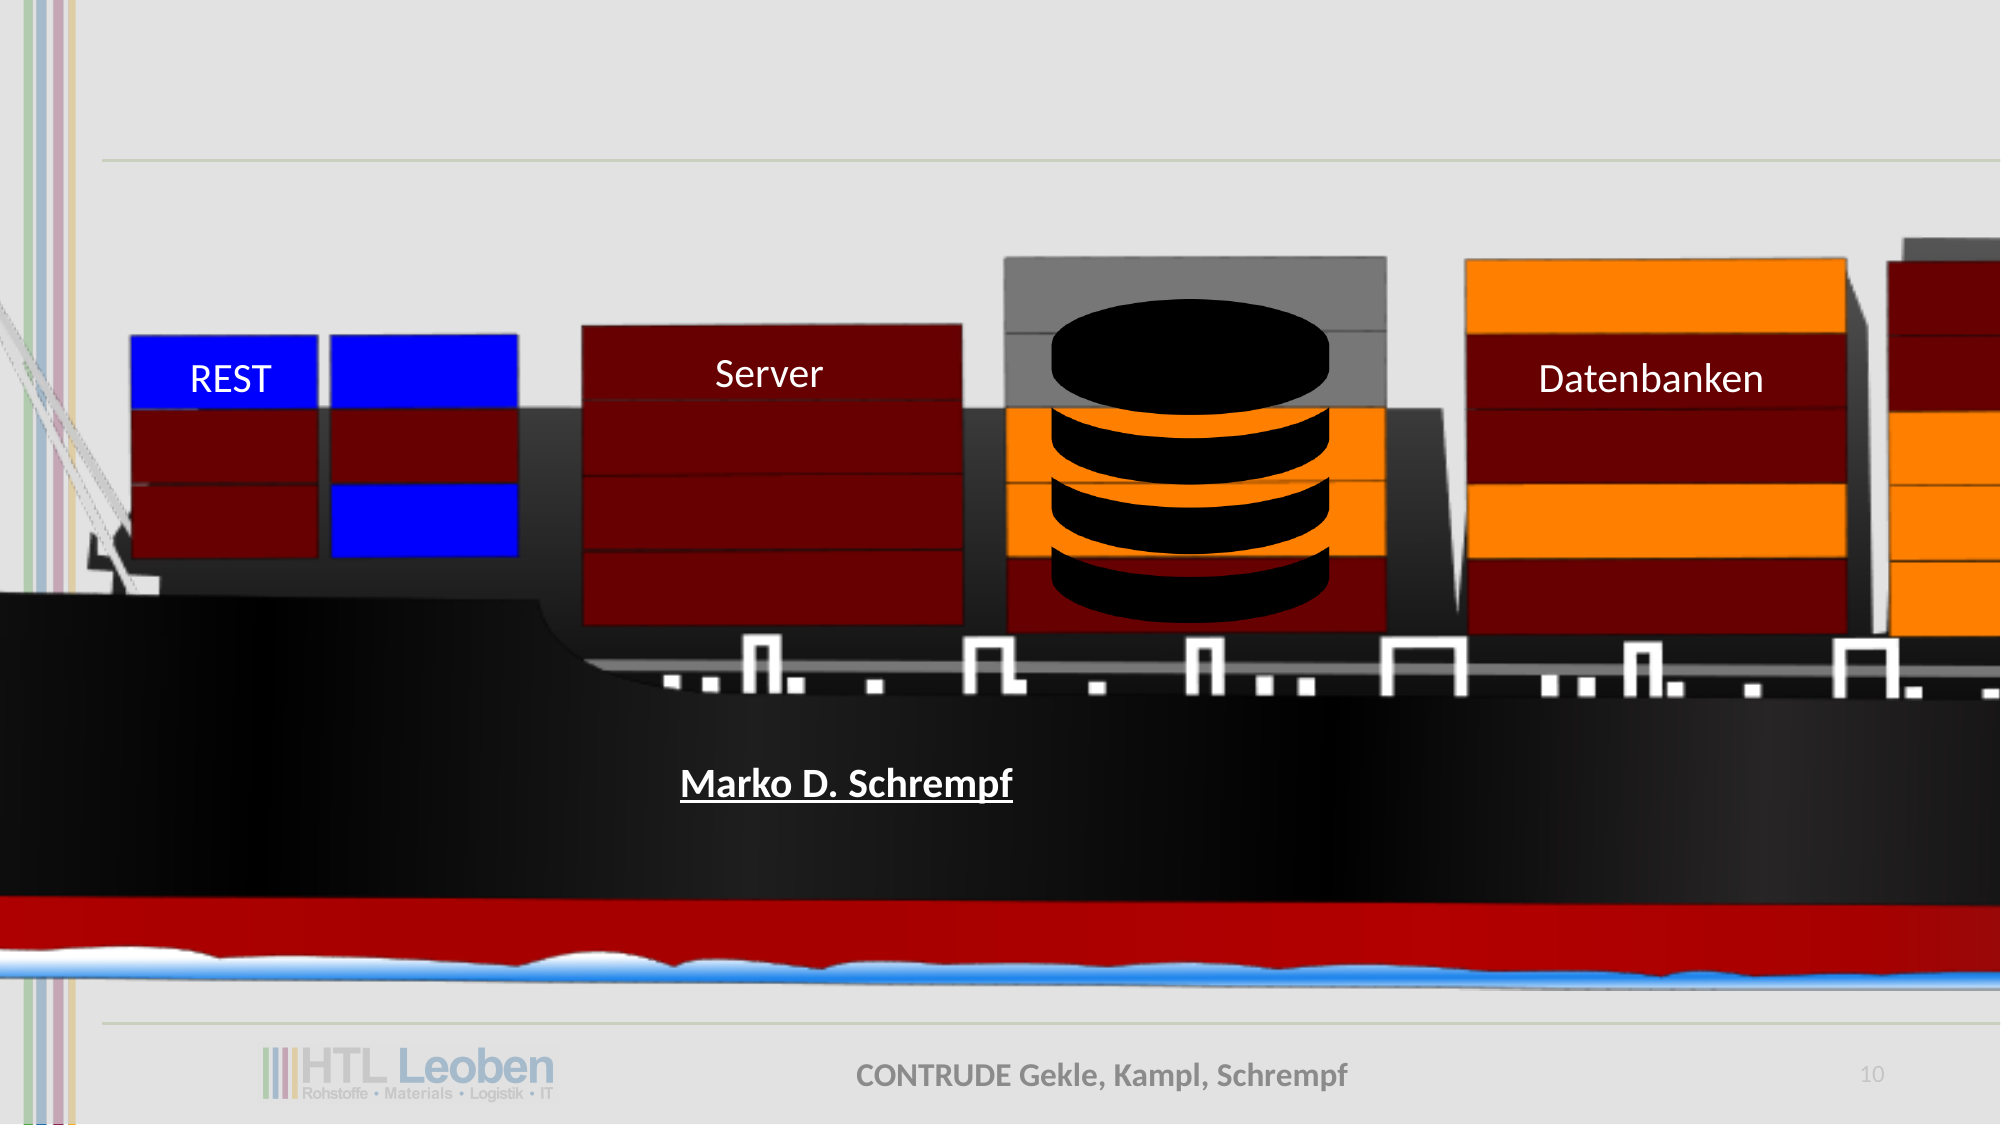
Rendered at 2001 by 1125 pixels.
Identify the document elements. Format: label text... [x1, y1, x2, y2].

picture [0, 0, 2000, 1021]
text_box [0, 1029, 2000, 1125]
footer CONTRUDE Gekle, Kampl, Schrempf [432, 1042, 1433, 1103]
slide_number 10 [1433, 1042, 1900, 1103]
